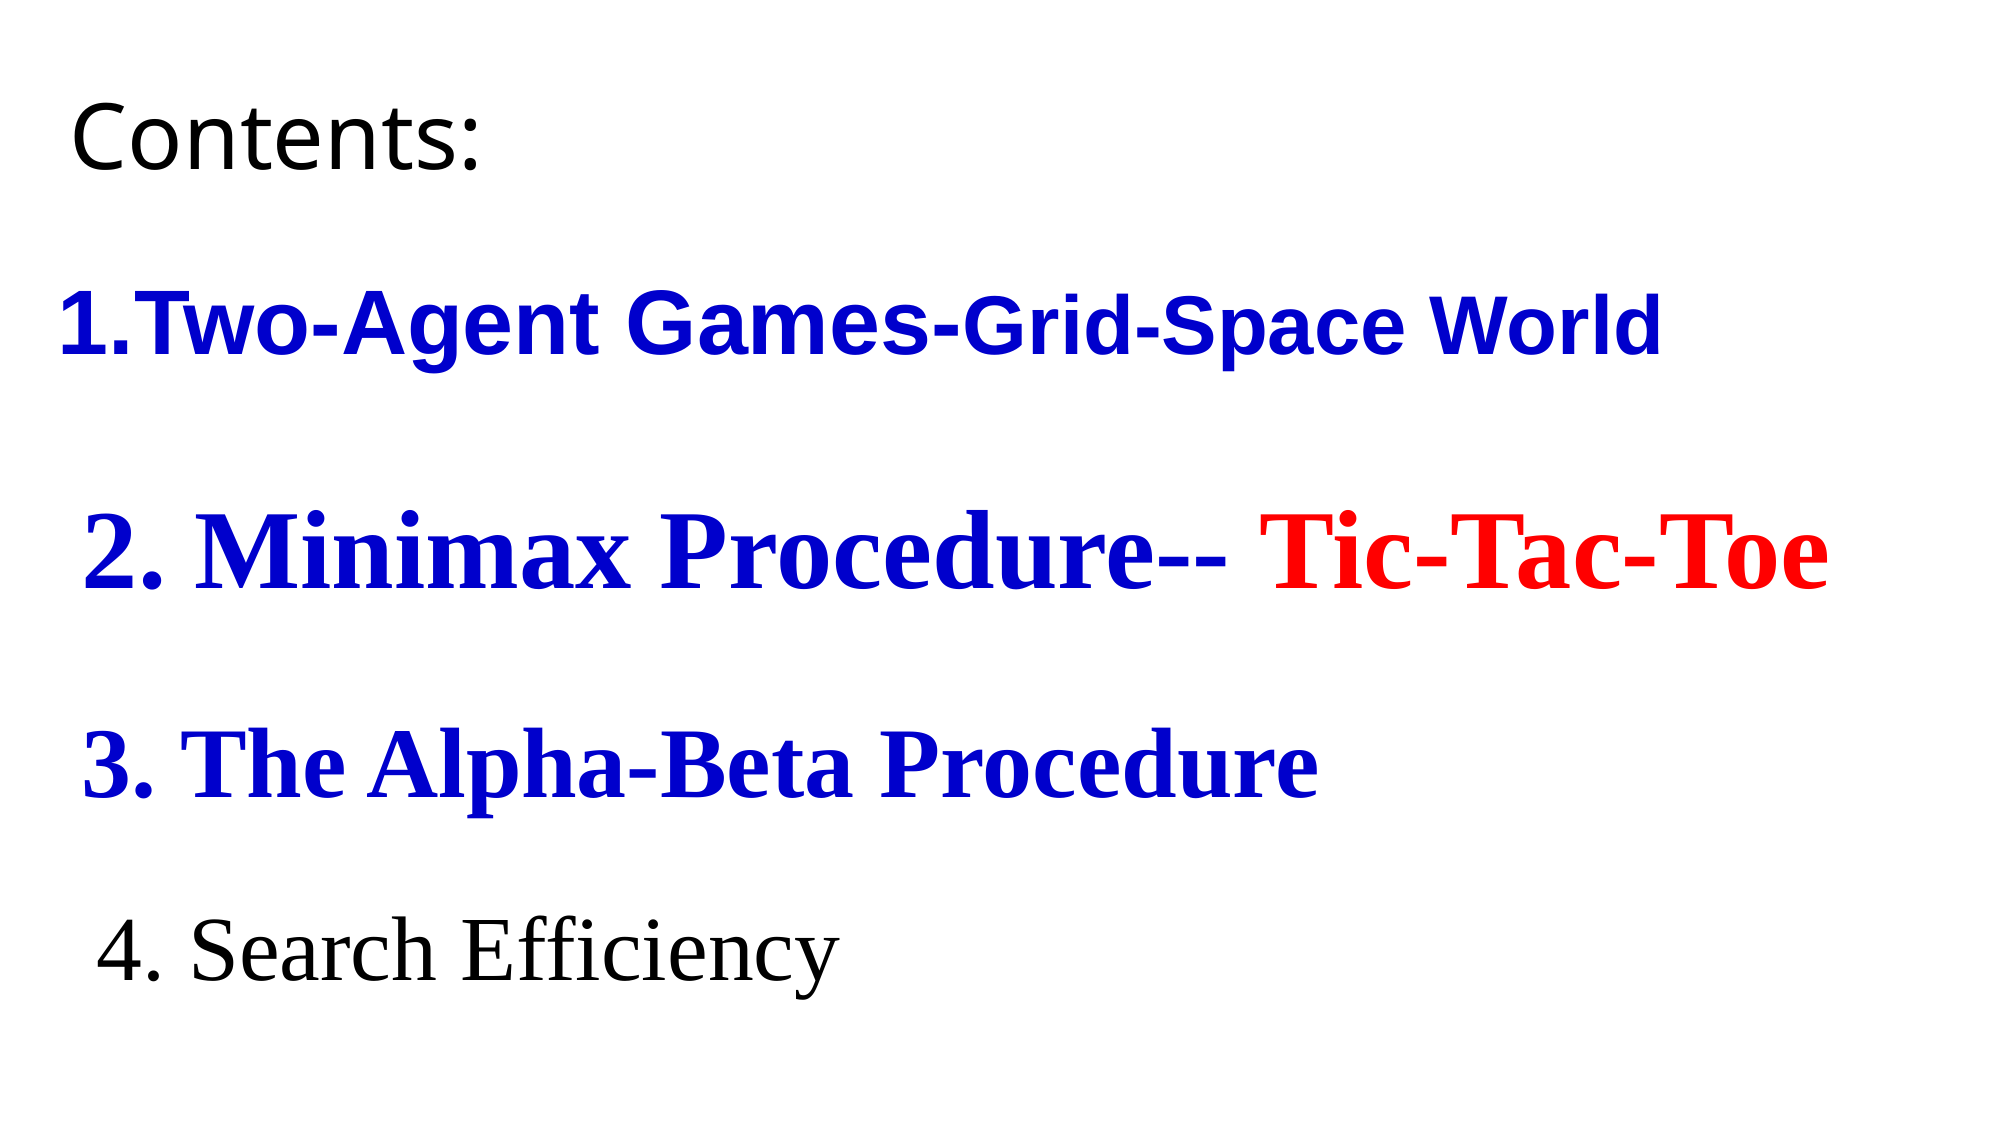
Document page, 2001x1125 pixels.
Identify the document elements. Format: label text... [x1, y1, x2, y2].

text_box 3. The Alpha-Beta Procedure [66, 716, 1469, 814]
title Contents: [55, 31, 1781, 249]
text_box 4. Search Efficiency [81, 881, 857, 1007]
text_box 1.Two-Agent Games-Grid-Space World [43, 255, 1697, 381]
text_box 2. Minimax Procedure-- Tic-Tac-Toe [66, 503, 1886, 602]
